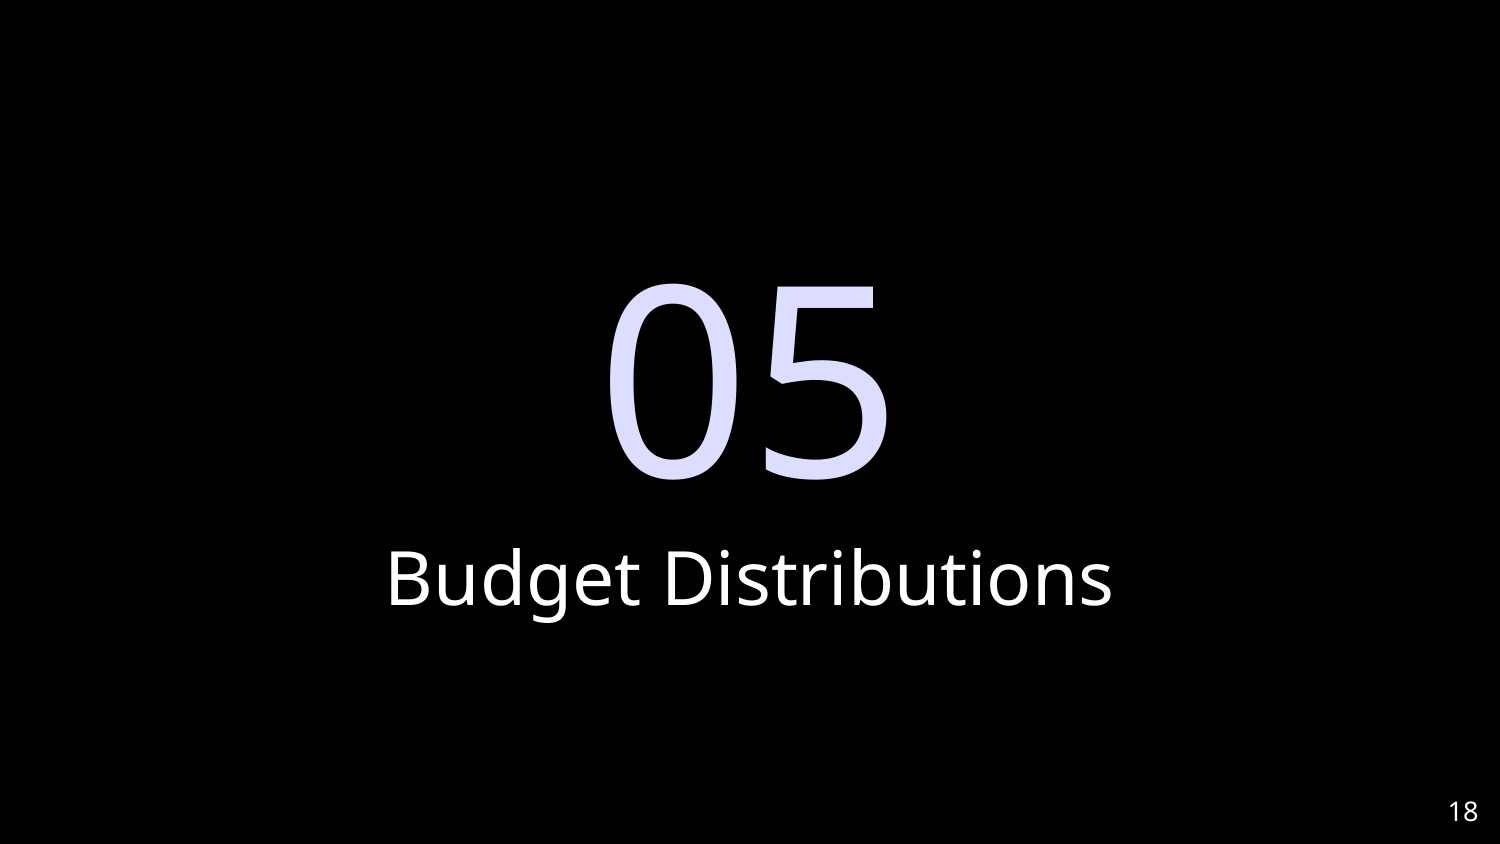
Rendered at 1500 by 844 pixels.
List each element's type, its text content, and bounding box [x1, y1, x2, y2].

slide_number ‹#› [1403, 779, 1494, 844]
title 05 [537, 195, 963, 497]
title Budget Distributions [114, 503, 1386, 648]
